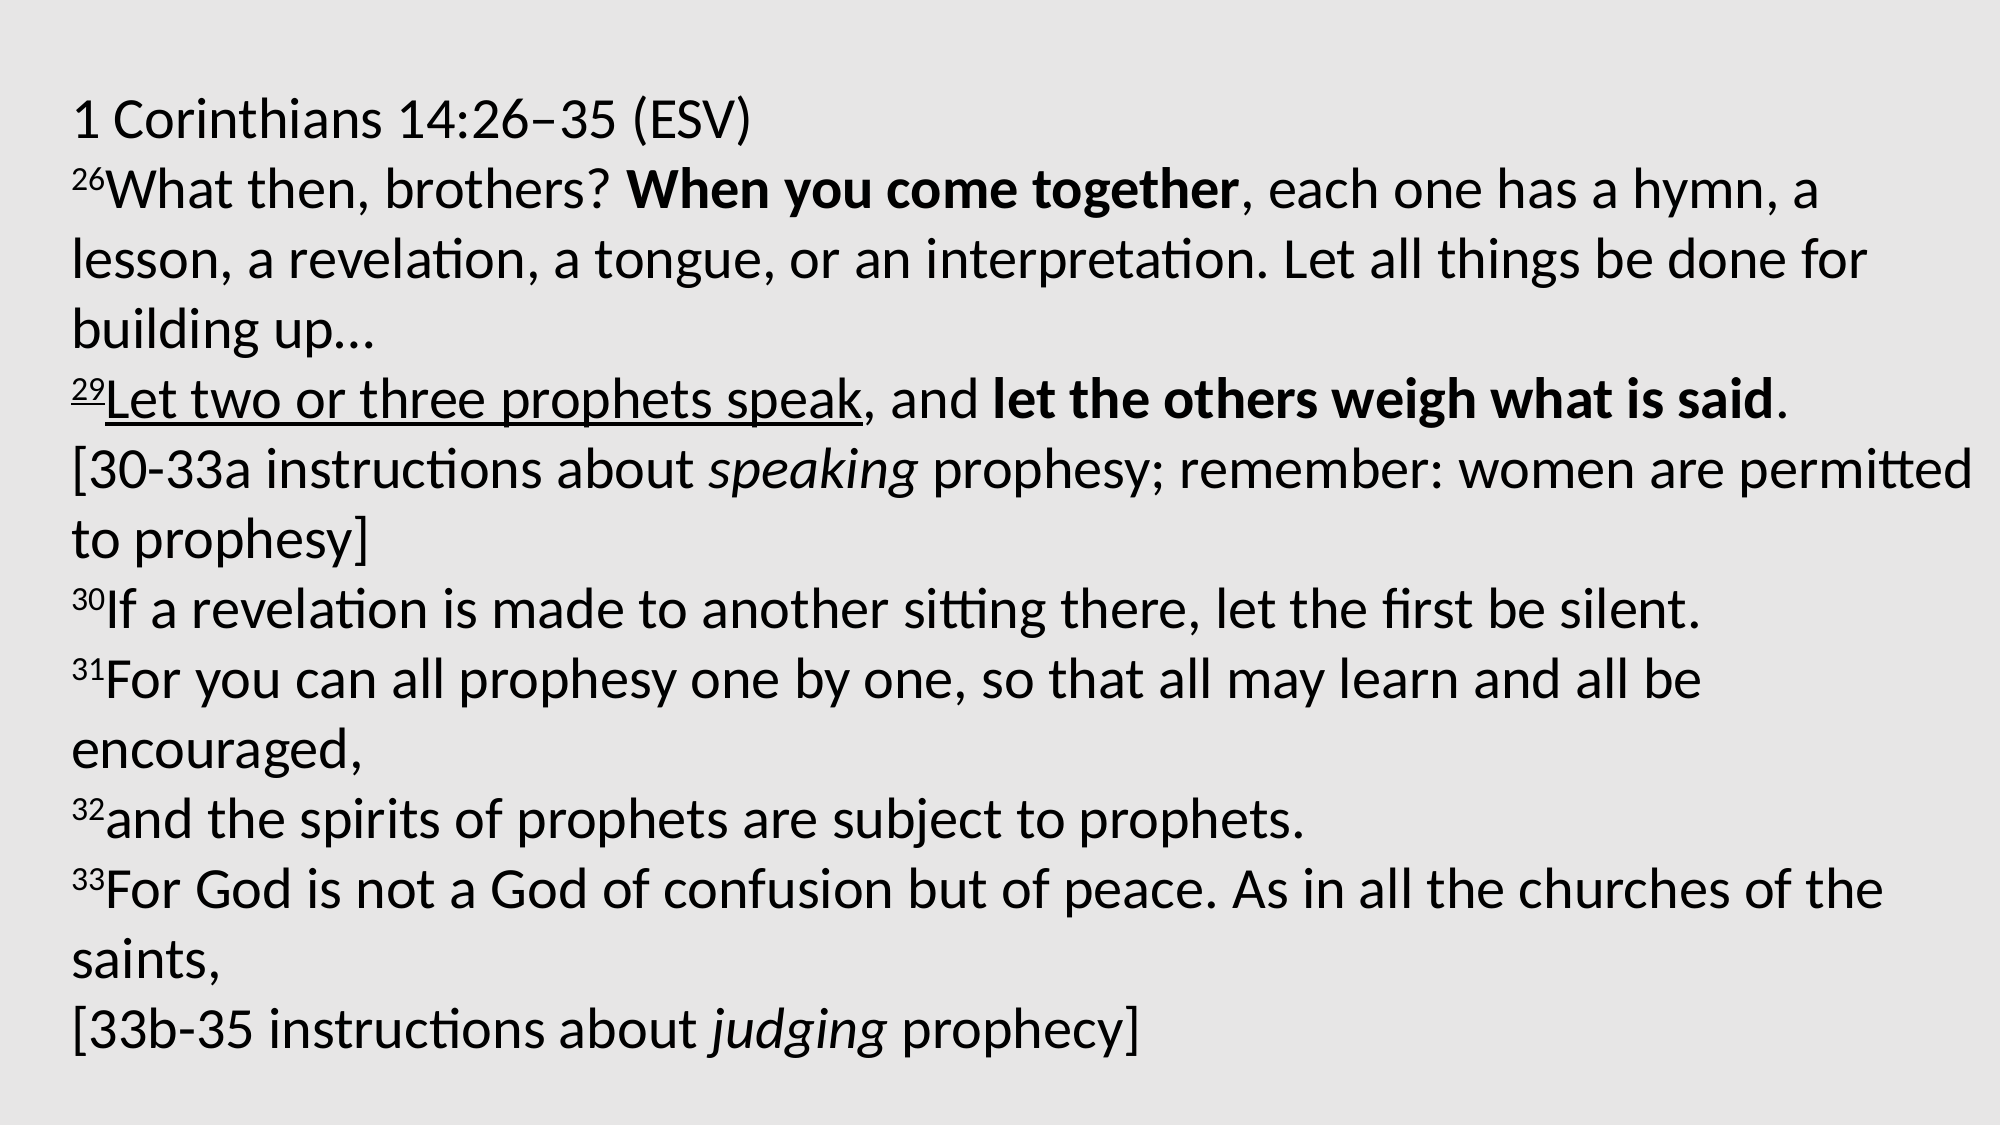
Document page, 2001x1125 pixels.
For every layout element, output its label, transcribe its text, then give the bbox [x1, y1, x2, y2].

text_box 1 Corinthians 14:26–35 (ESV) 26What then, brothers? When you come together, each one has a hymn, a lesson, a revelation, a tongue, or an interpretation. Let all things be done for building up… 29Let two or three prophets speak, and let the others weigh what is said. [30-33a instructions about speaking prophesy; remember: women are permitted to prophesy] 30If a revelation is made to another sitting there, let the first be silent. 31For you can all prophesy one by one, so that all may learn and all be encouraged, 32and the spirits of prophets are subject to prophets. 33For God is not a God of confusion but of peace. As in all the churches of the saints, [33b-35 instructions about judging prophecy] [56, 72, 2000, 1068]
